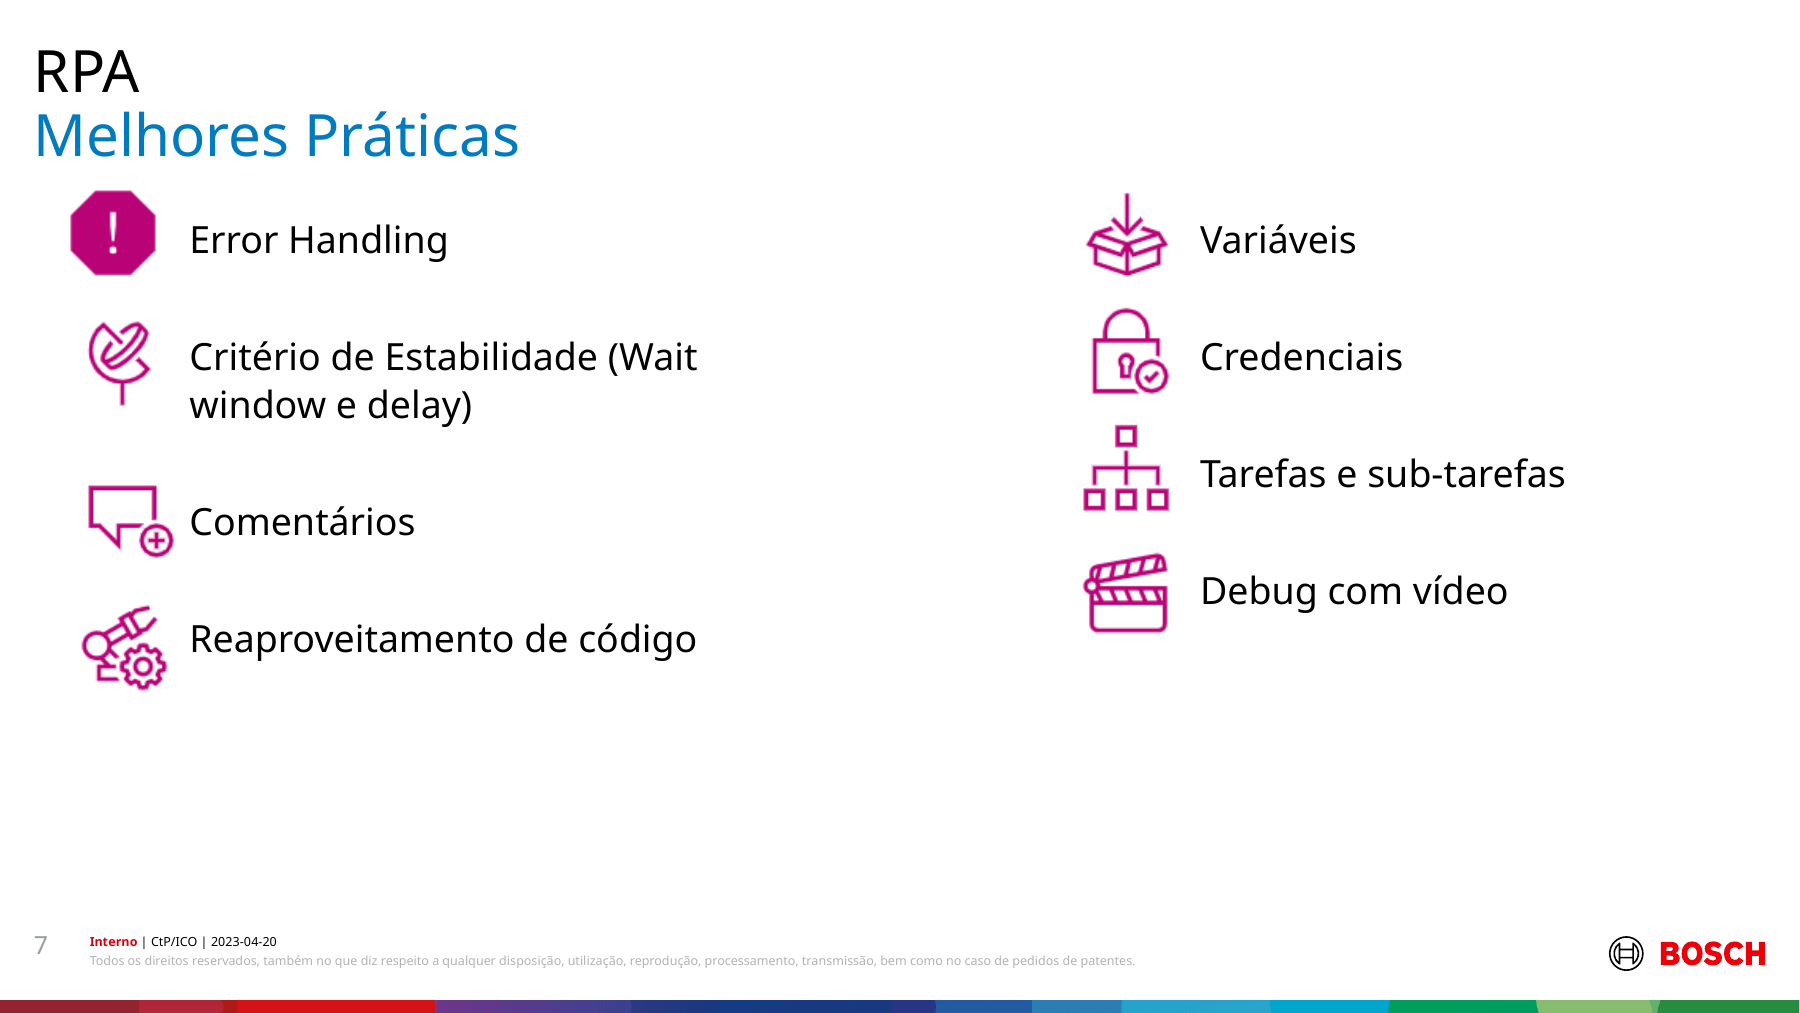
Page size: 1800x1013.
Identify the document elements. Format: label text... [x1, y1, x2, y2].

picture [1388, 1000, 1800, 1013]
picture [0, 1000, 1270, 1013]
picture [1068, 419, 1185, 530]
slide_number 7 [33, 929, 81, 997]
list RPA [33, 42, 1766, 106]
title Melhores Práticas [33, 106, 1766, 171]
picture [55, 182, 167, 285]
picture [80, 311, 167, 420]
list Variáveis Credenciais Tarefas e sub-tarefas Debug com vídeo [1200, 212, 1767, 909]
picture [1073, 302, 1185, 410]
list Error Handling Critério de Estabilidade (Wait window e delay) Comentários Reaproveitamento de código [189, 212, 840, 909]
picture [63, 596, 186, 703]
picture [1077, 539, 1185, 648]
picture [1077, 184, 1181, 285]
picture [73, 478, 190, 570]
